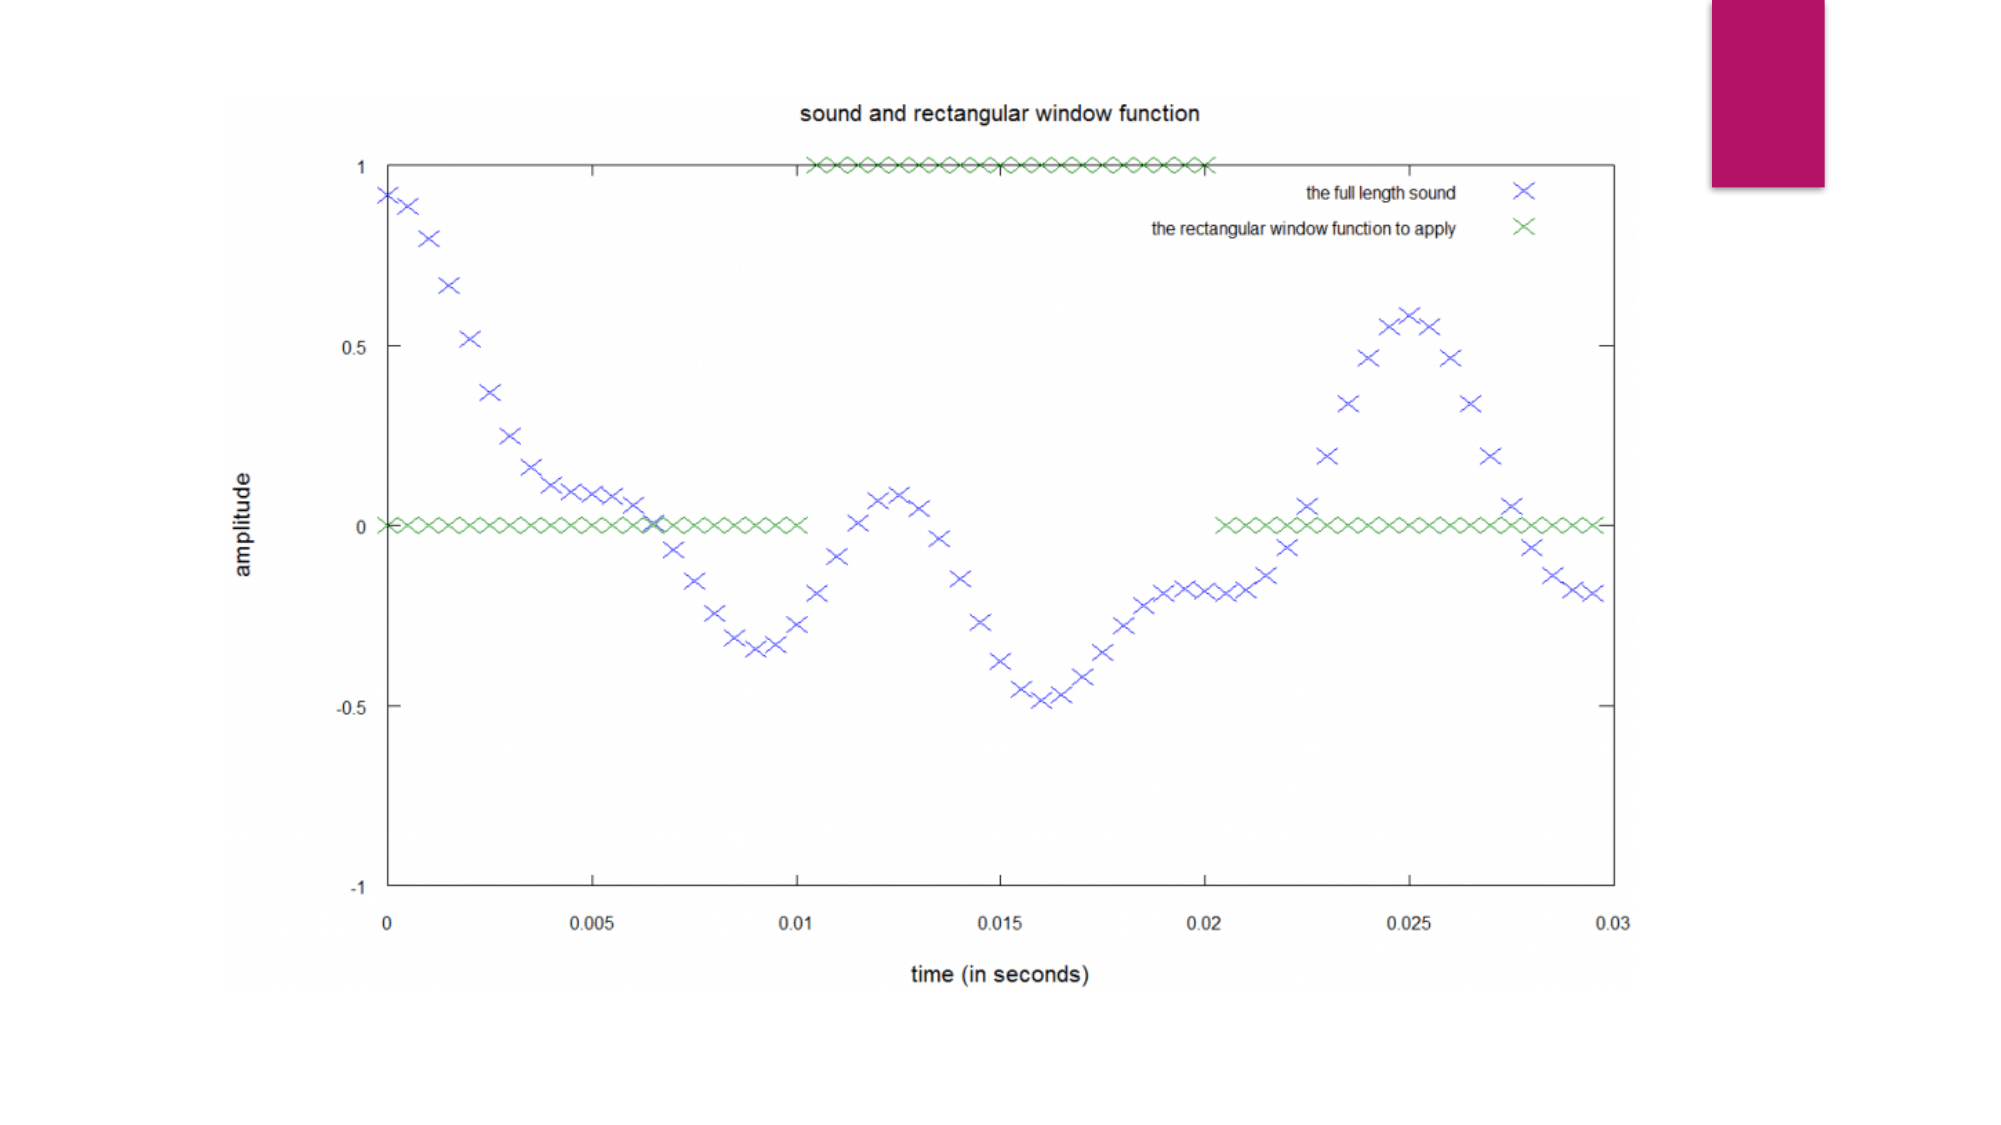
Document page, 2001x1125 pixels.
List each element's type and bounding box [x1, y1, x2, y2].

picture [223, 98, 1637, 990]
